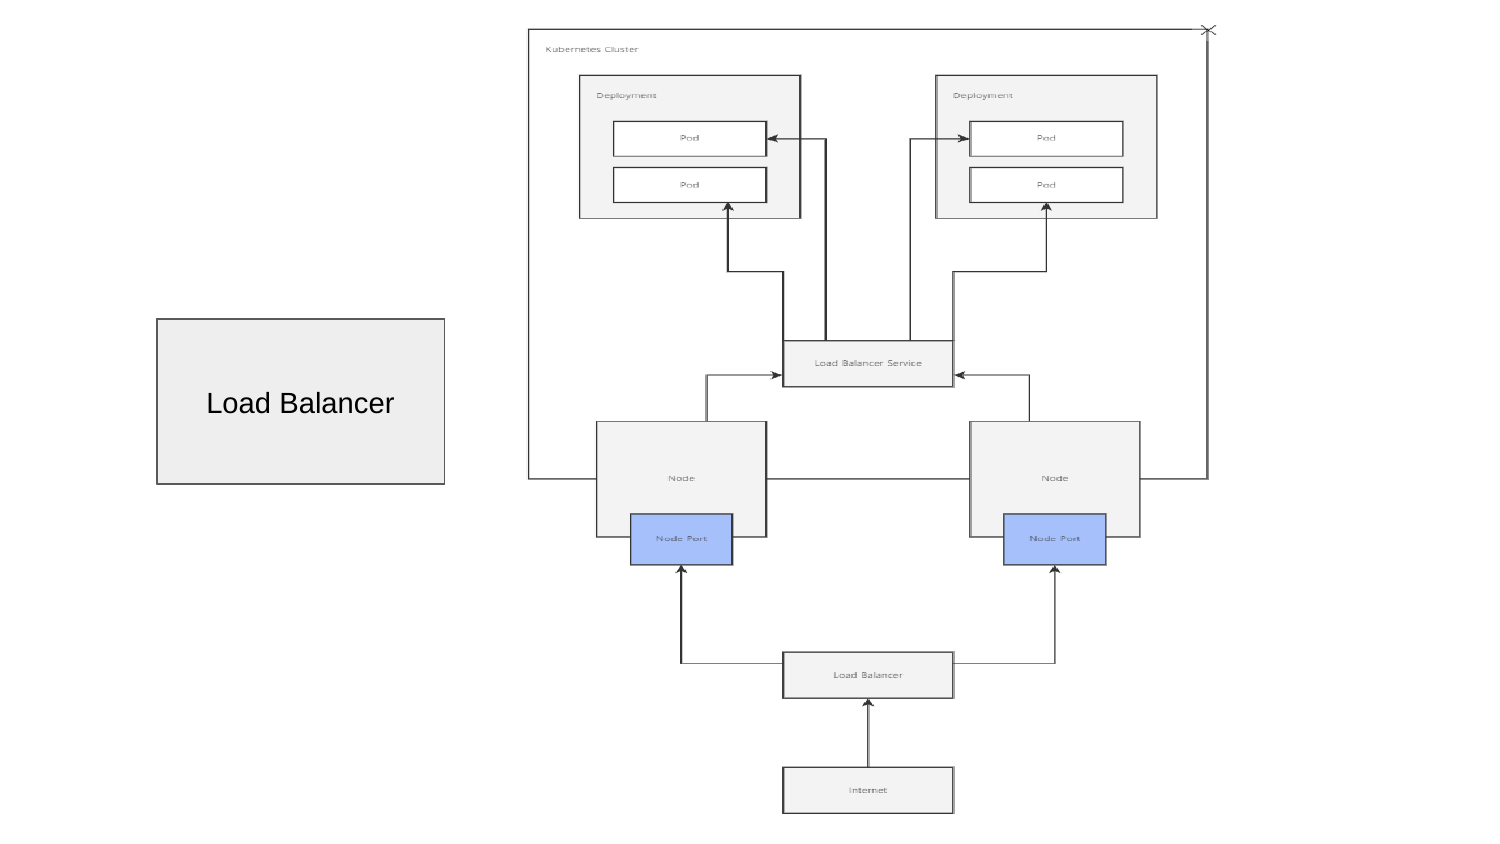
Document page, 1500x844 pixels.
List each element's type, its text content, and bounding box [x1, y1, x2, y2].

text_box Load Balancer [156, 319, 445, 484]
picture [522, 24, 1220, 819]
